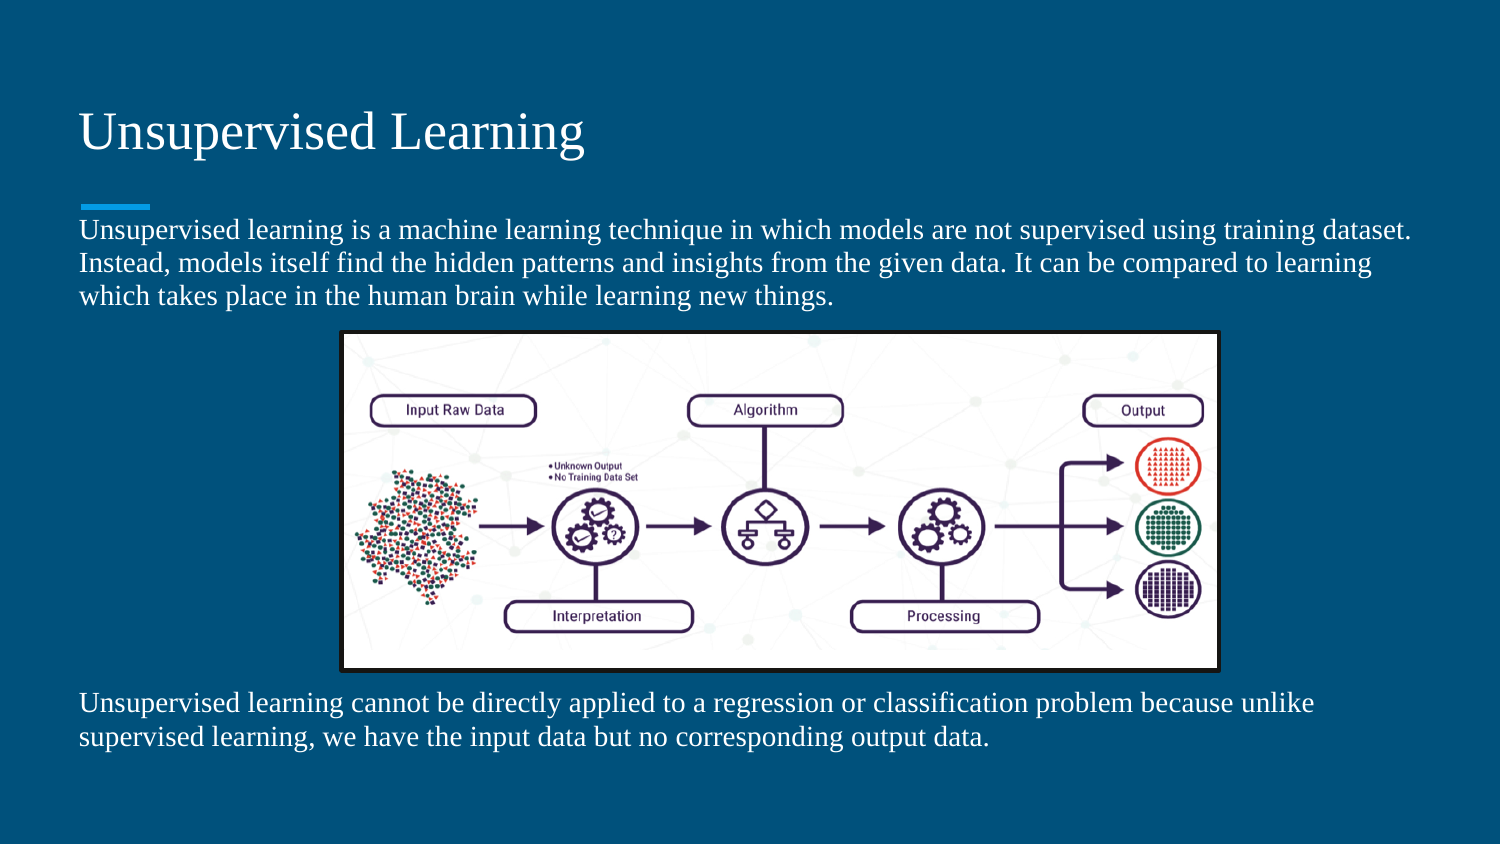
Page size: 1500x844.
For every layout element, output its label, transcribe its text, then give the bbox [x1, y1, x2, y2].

title Unsupervised Learning [63, 63, 1437, 176]
picture [343, 334, 1217, 669]
list Unsupervised learning is a machine learning technique in which models are not supervised using training dataset. Instead, models itself find the hidden patterns and insights from the given data. It can be compared to learning which takes place in the human brain while learning new things. Unsupervised learning cannot be directly applied to a regression or classification problem because unlike supervised learning, we have the input data but no corresponding output data. [63, 197, 1437, 816]
